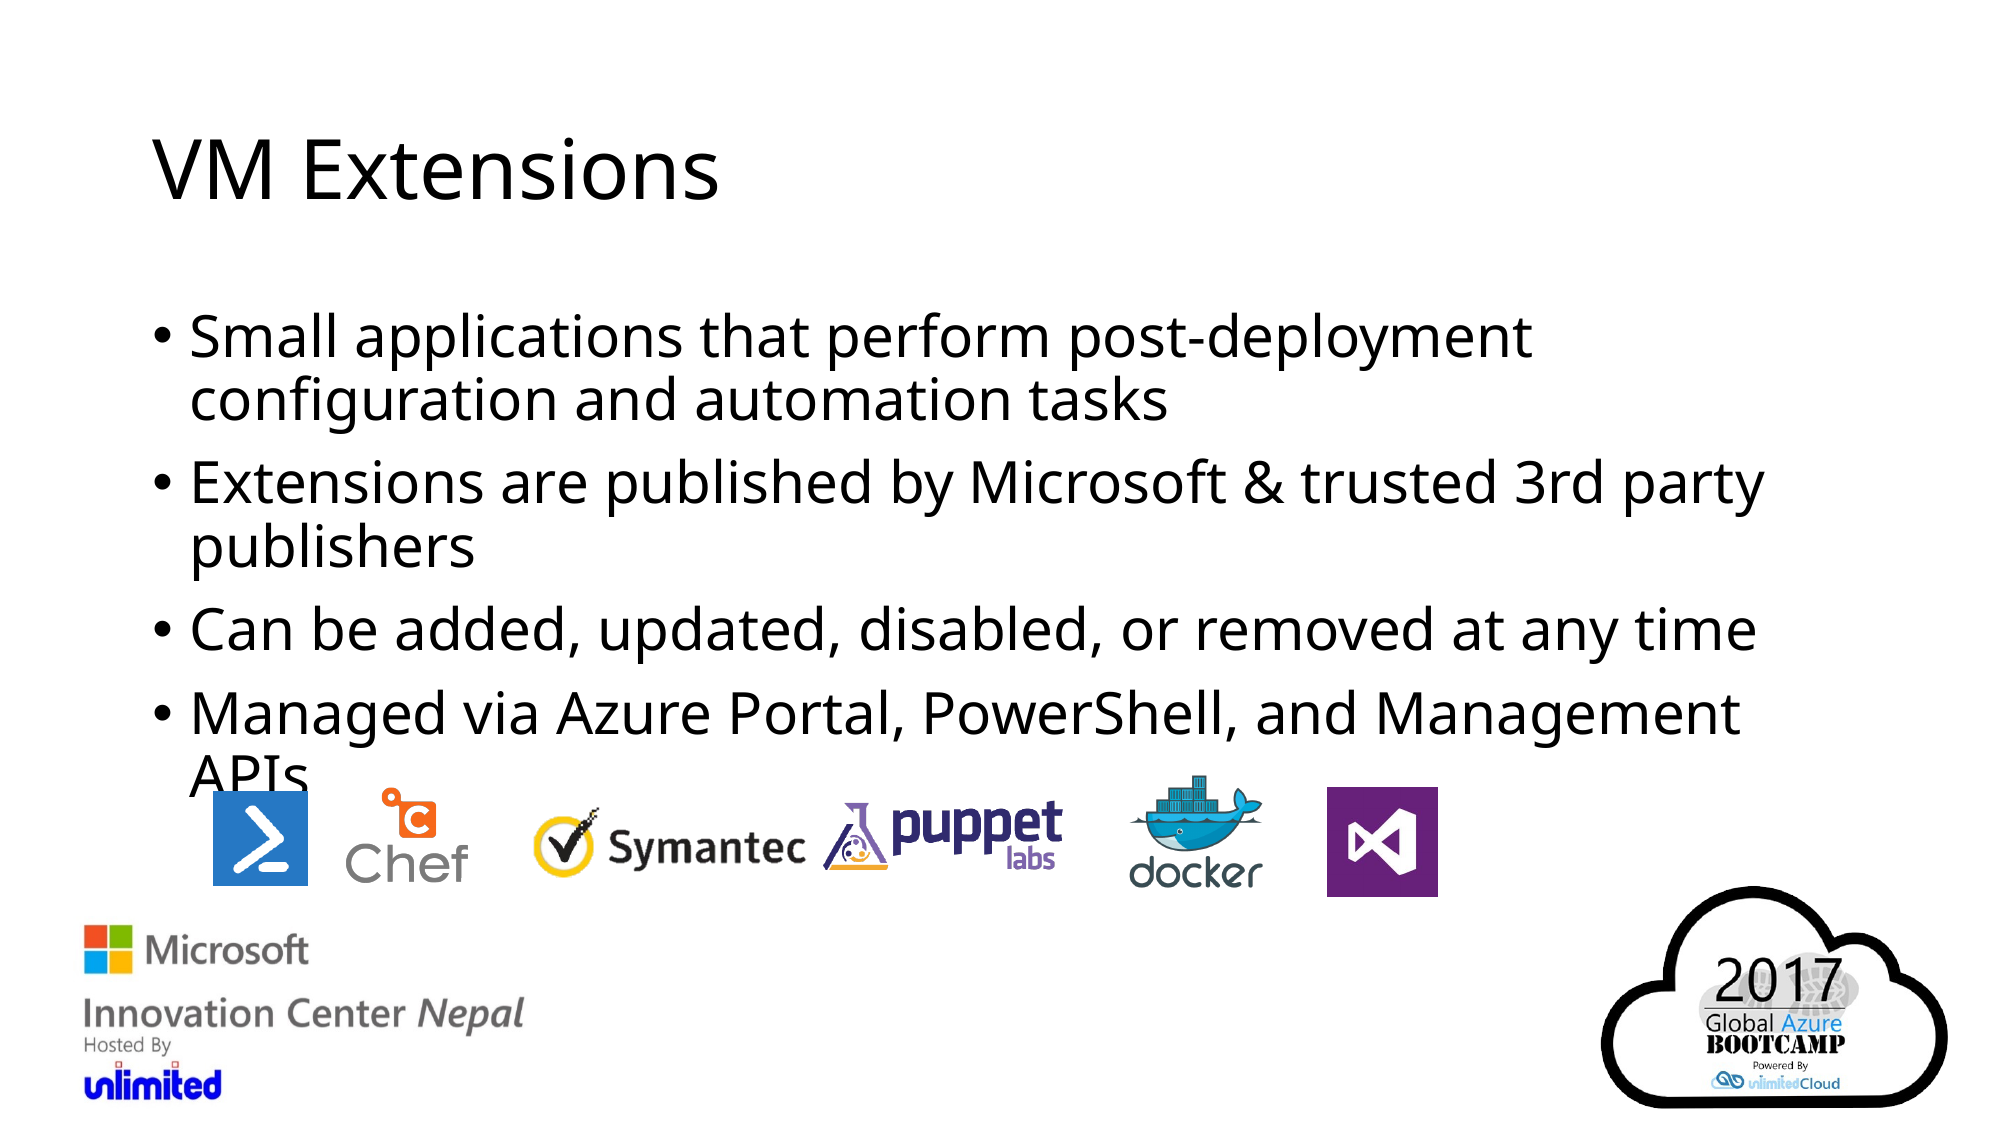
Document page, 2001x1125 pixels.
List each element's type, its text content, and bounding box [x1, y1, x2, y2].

picture [345, 787, 469, 885]
list Small applications that perform post-deployment configuration and automation tasks Extensions are published by Microsoft & trusted 3rd party publishers Can be added, updated, disabled, or removed at any time Managed via Azure Portal, PowerShell, and Management APIs [137, 299, 1863, 1014]
picture [73, 916, 531, 1124]
picture [213, 791, 308, 886]
picture [1600, 885, 1948, 1110]
title VM Extensions [137, 59, 1863, 278]
picture [823, 763, 1083, 885]
picture [1121, 769, 1274, 896]
picture [525, 787, 810, 898]
picture [1327, 787, 1438, 897]
